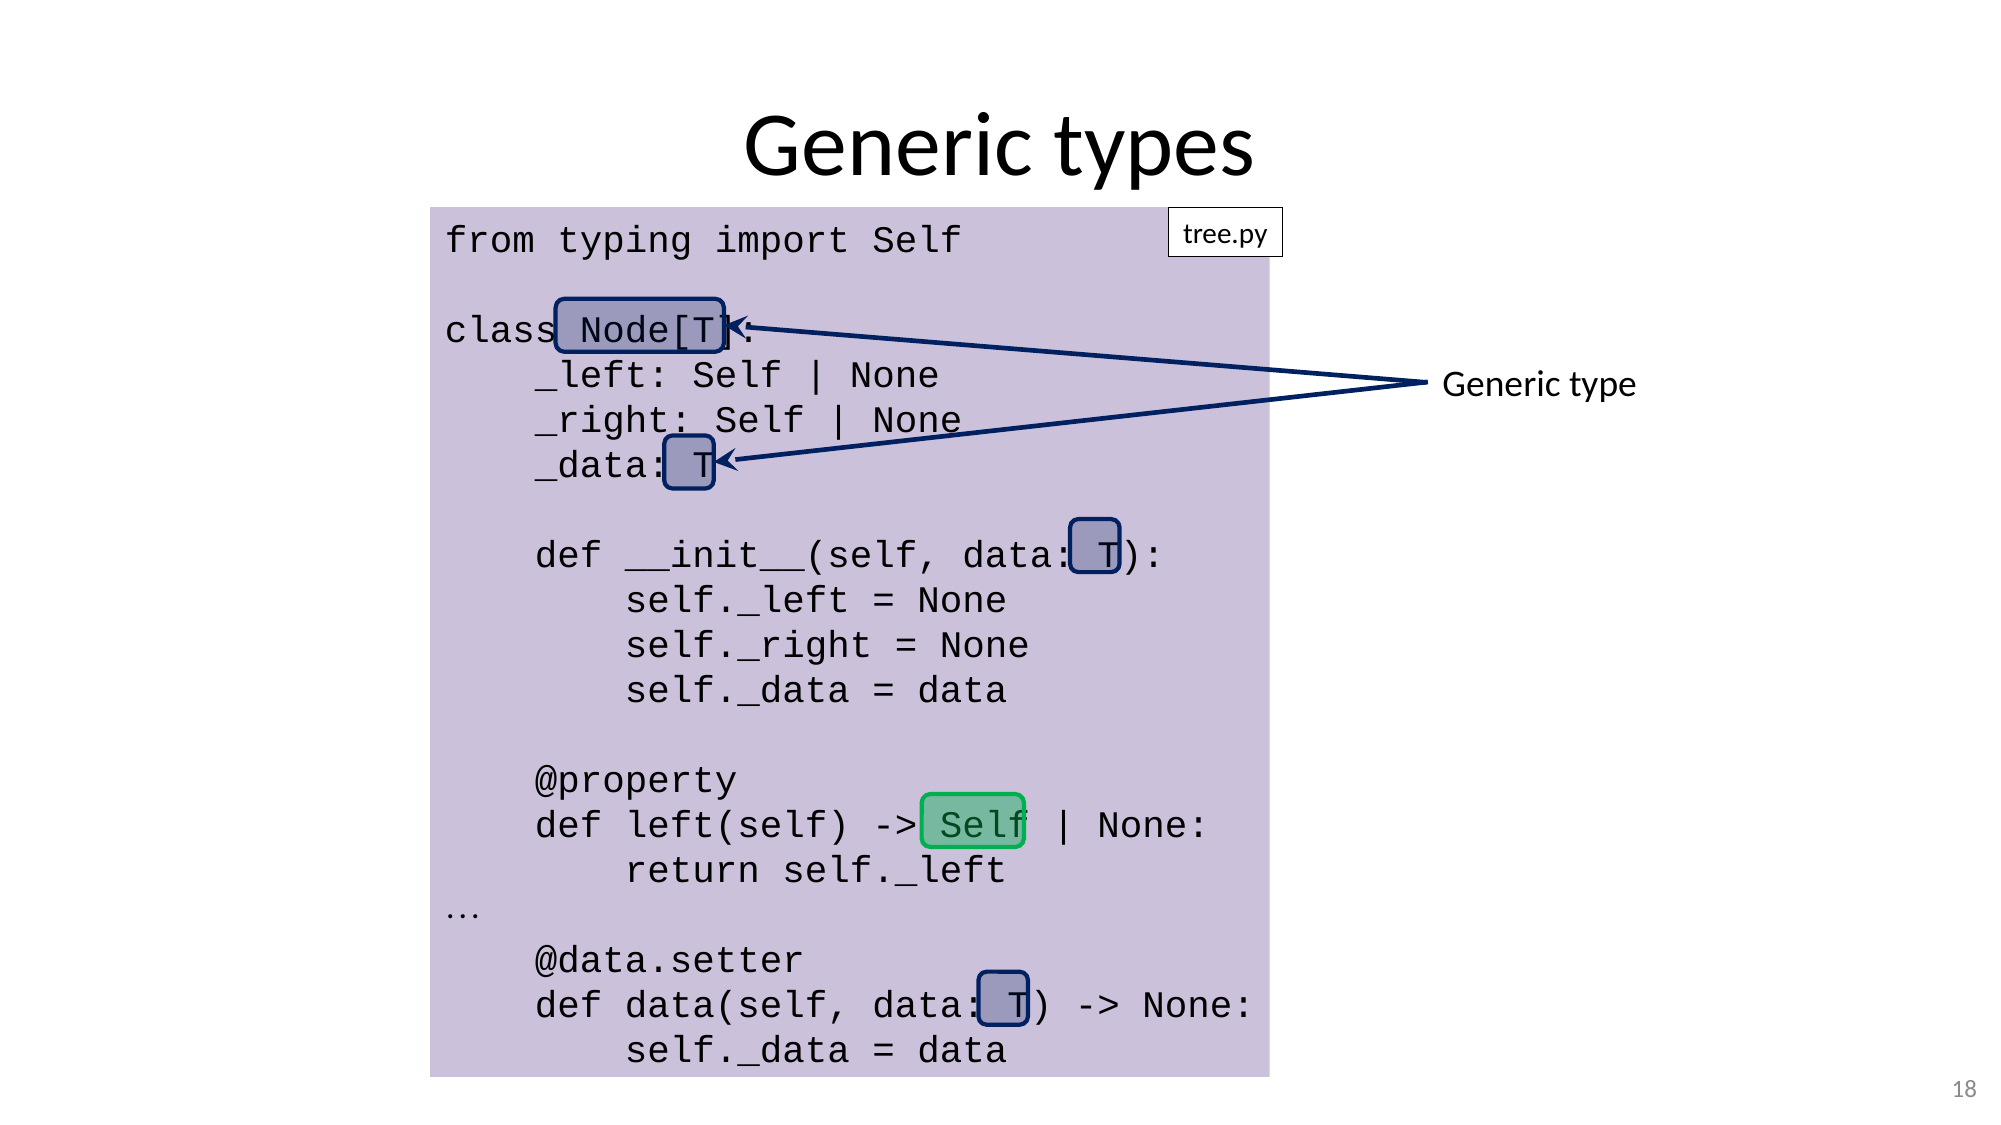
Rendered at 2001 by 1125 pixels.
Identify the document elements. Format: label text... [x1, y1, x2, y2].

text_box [416, 206, 1284, 1086]
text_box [555, 298, 1654, 489]
slide_number 18 [1525, 1057, 1993, 1118]
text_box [978, 518, 1120, 1025]
title Generic types [99, 45, 1900, 233]
